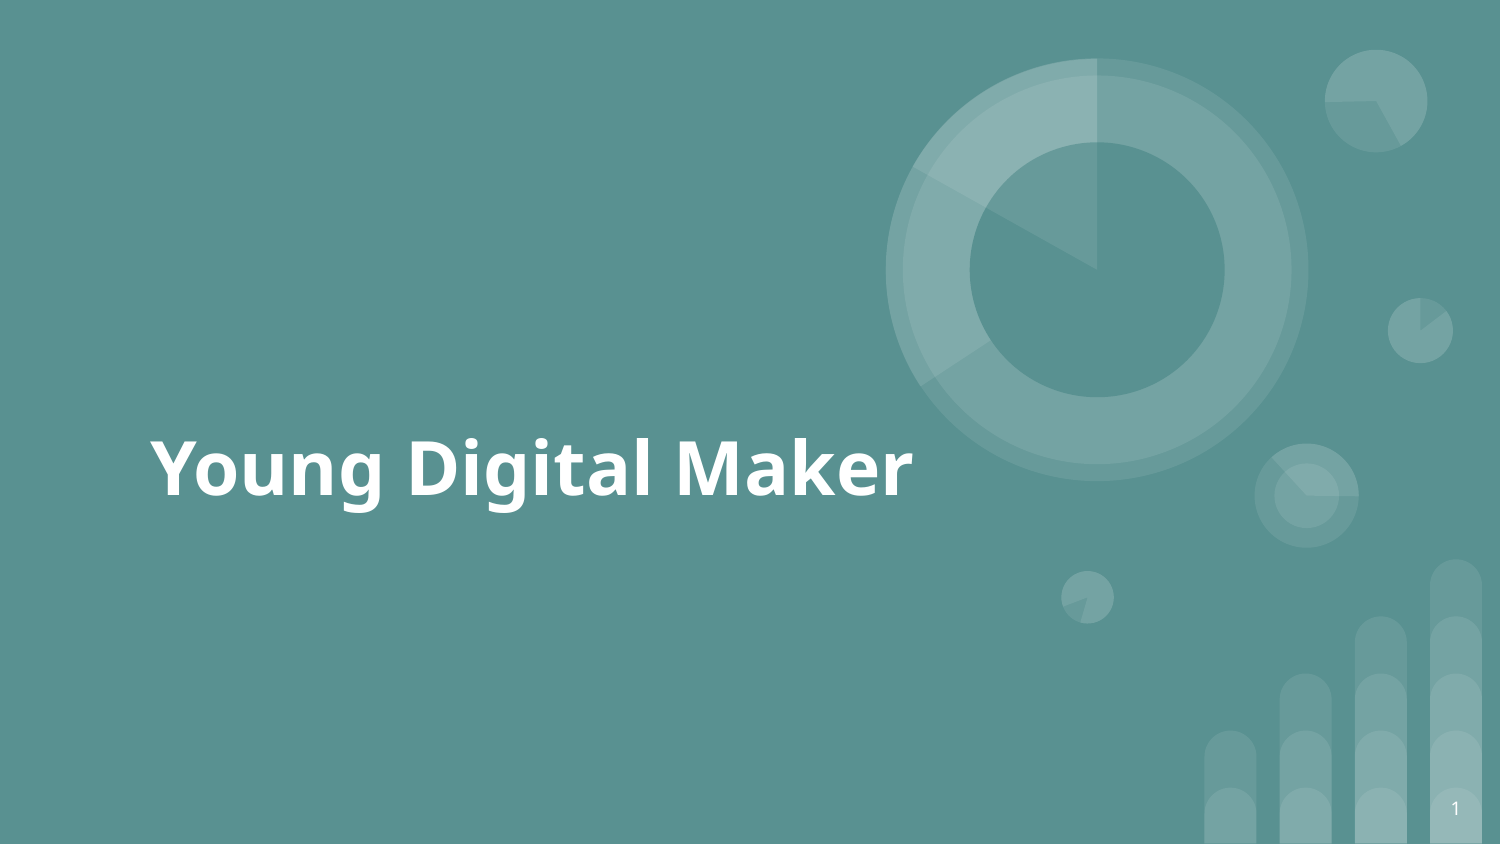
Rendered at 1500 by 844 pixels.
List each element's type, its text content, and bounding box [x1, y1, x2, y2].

title Young Digital Maker [135, 377, 1010, 555]
slide_number ‹#› [1386, 777, 1477, 842]
